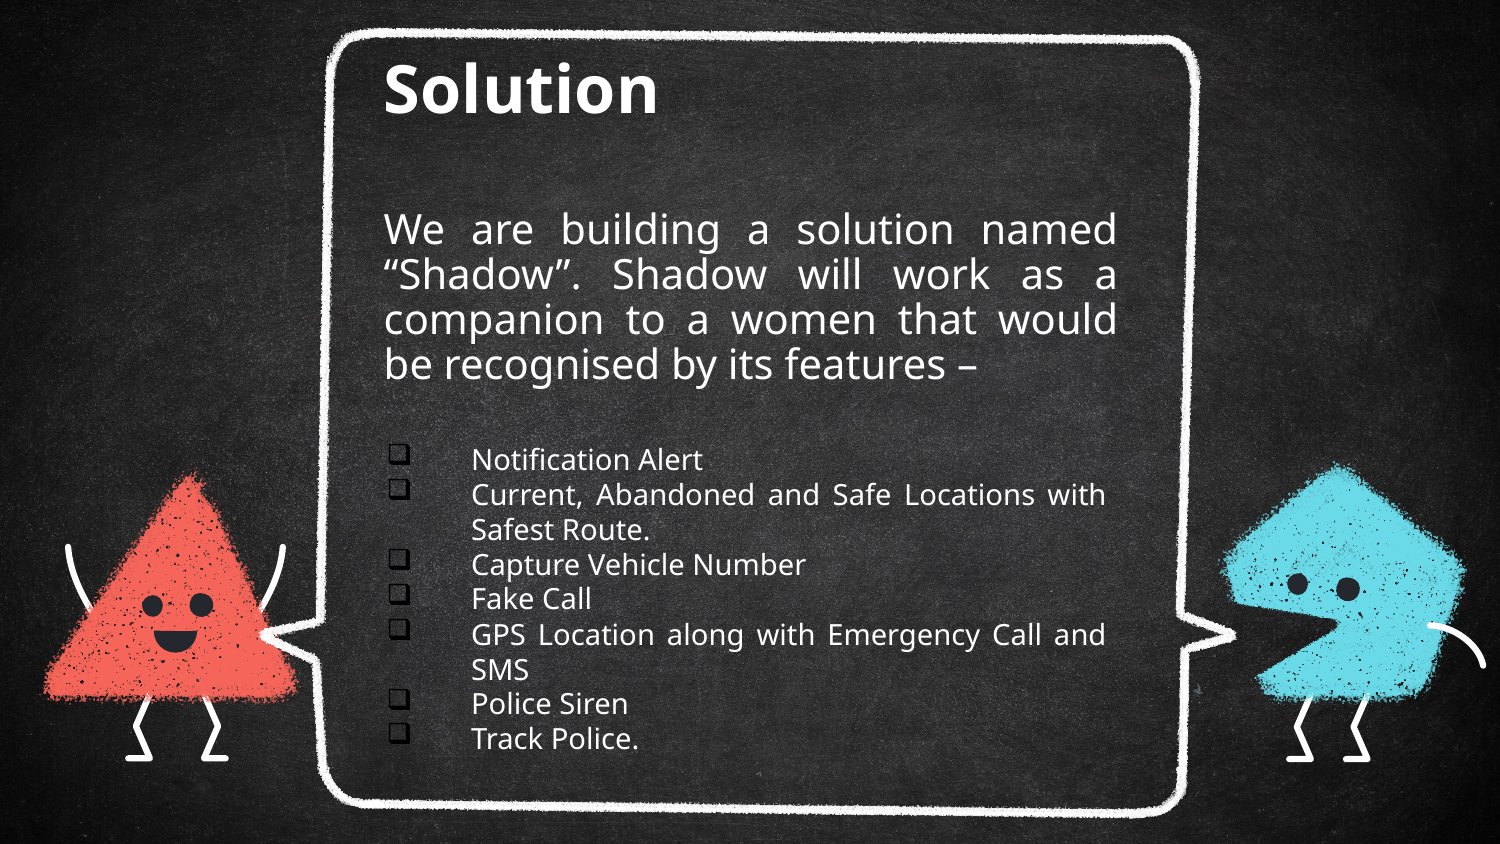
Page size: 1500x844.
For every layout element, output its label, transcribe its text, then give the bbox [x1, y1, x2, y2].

title Solution We are building a solution named “Shadow”. Shadow will work as a companion to a women that would be recognised by its features – [383, 55, 1119, 151]
picture [0, 0, 1500, 844]
text_box Notification Alert Current, Abandoned and Safe Locations with Safest Route. Capture Vehicle Number Fake Call GPS Location along with Emergency Call and SMS Police Siren Track Police. [371, 433, 1122, 763]
